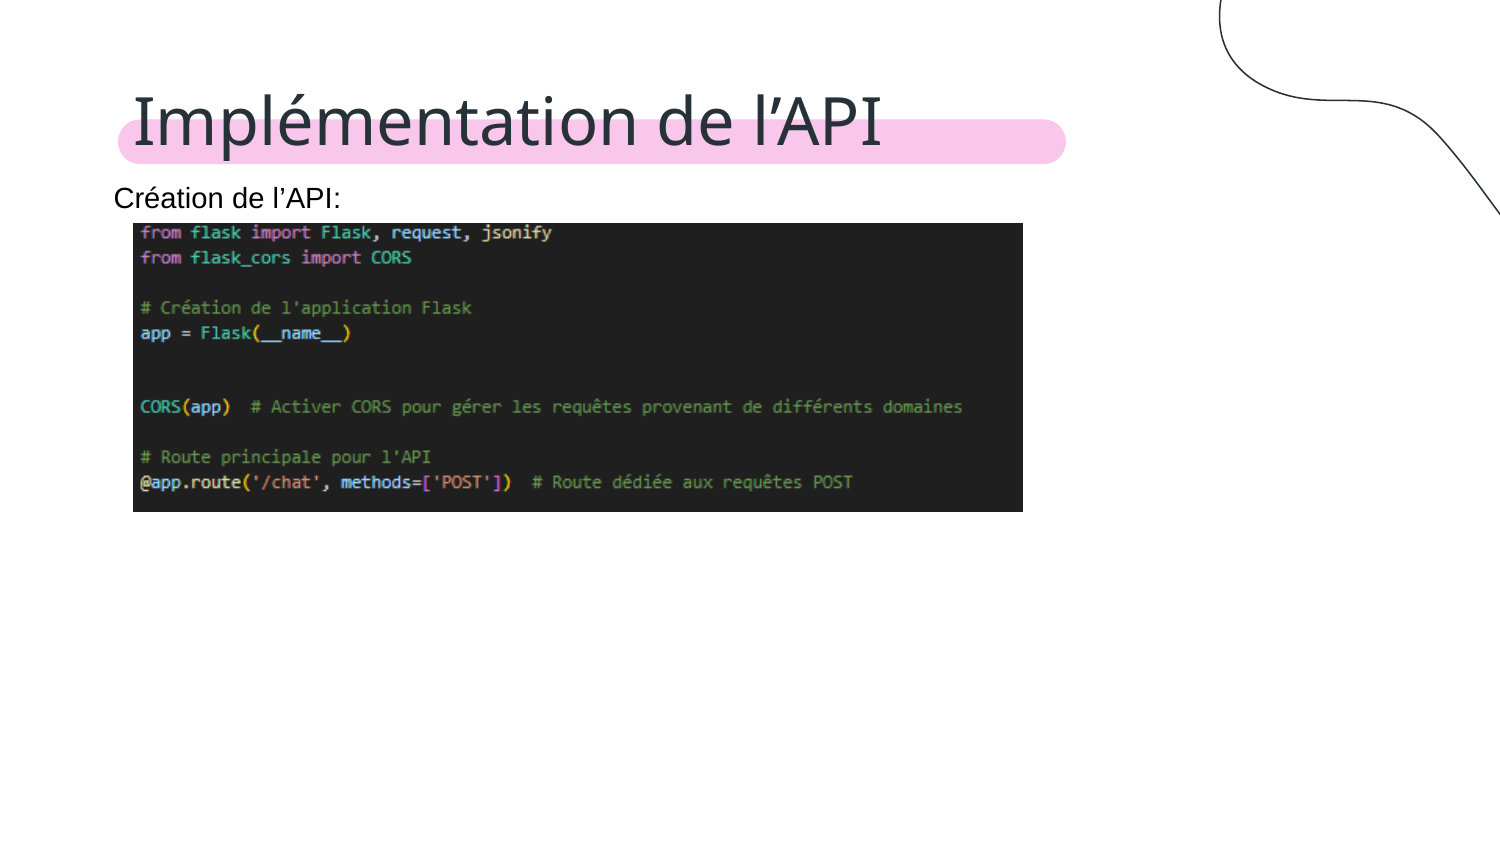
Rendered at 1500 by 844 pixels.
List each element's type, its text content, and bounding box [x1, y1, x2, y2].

picture [132, 223, 1023, 512]
text_box Création de l’API: [98, 164, 921, 247]
title Implémentation de l’API [118, 63, 1382, 165]
